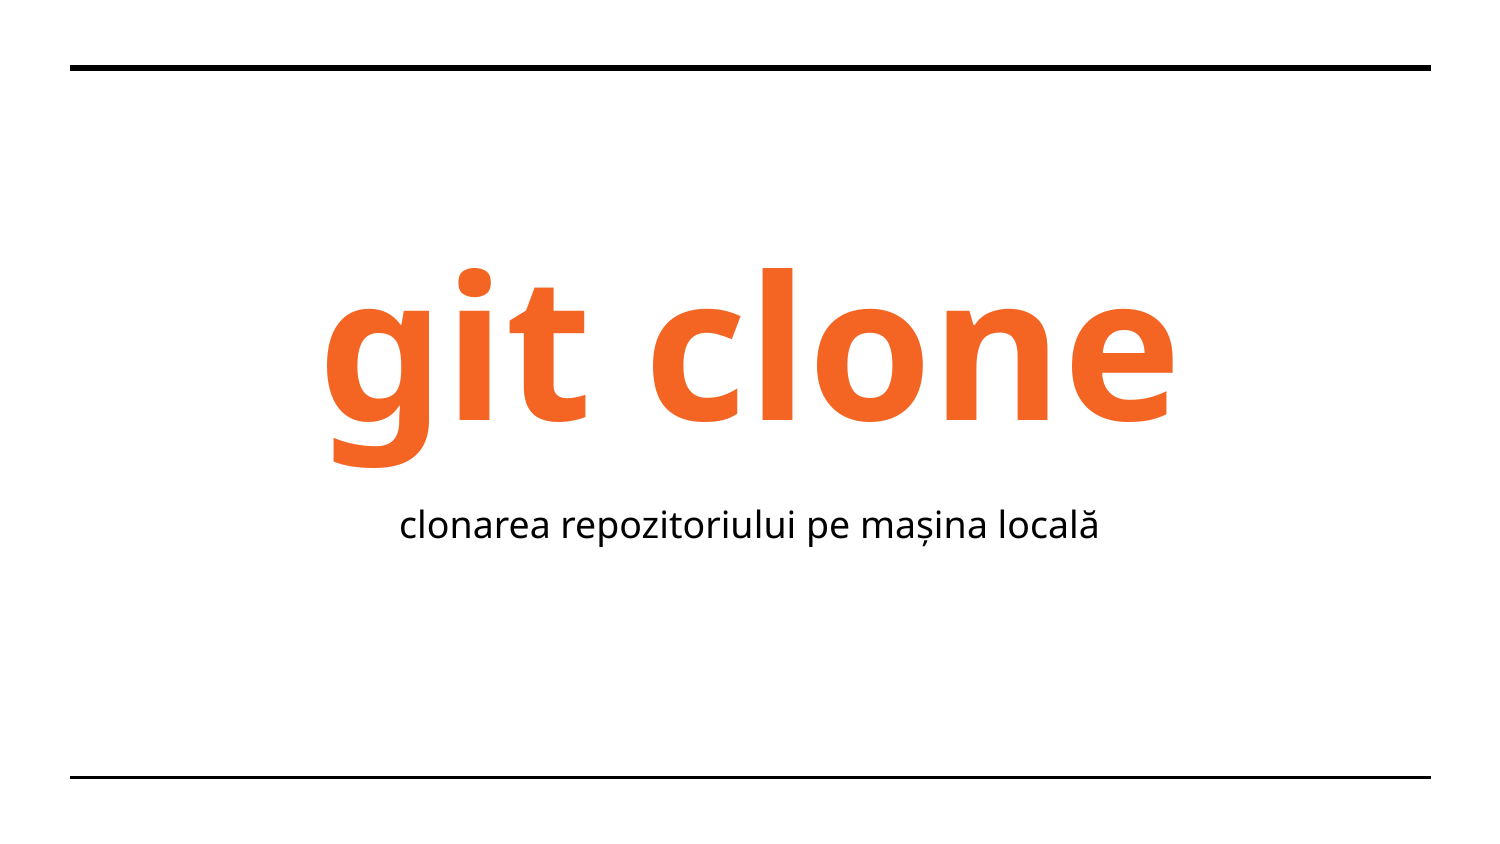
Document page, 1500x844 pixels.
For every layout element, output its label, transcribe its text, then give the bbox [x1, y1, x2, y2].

title git clone [140, 214, 1360, 467]
list clonarea repozitoriului pe mașina locală [140, 478, 1360, 655]
